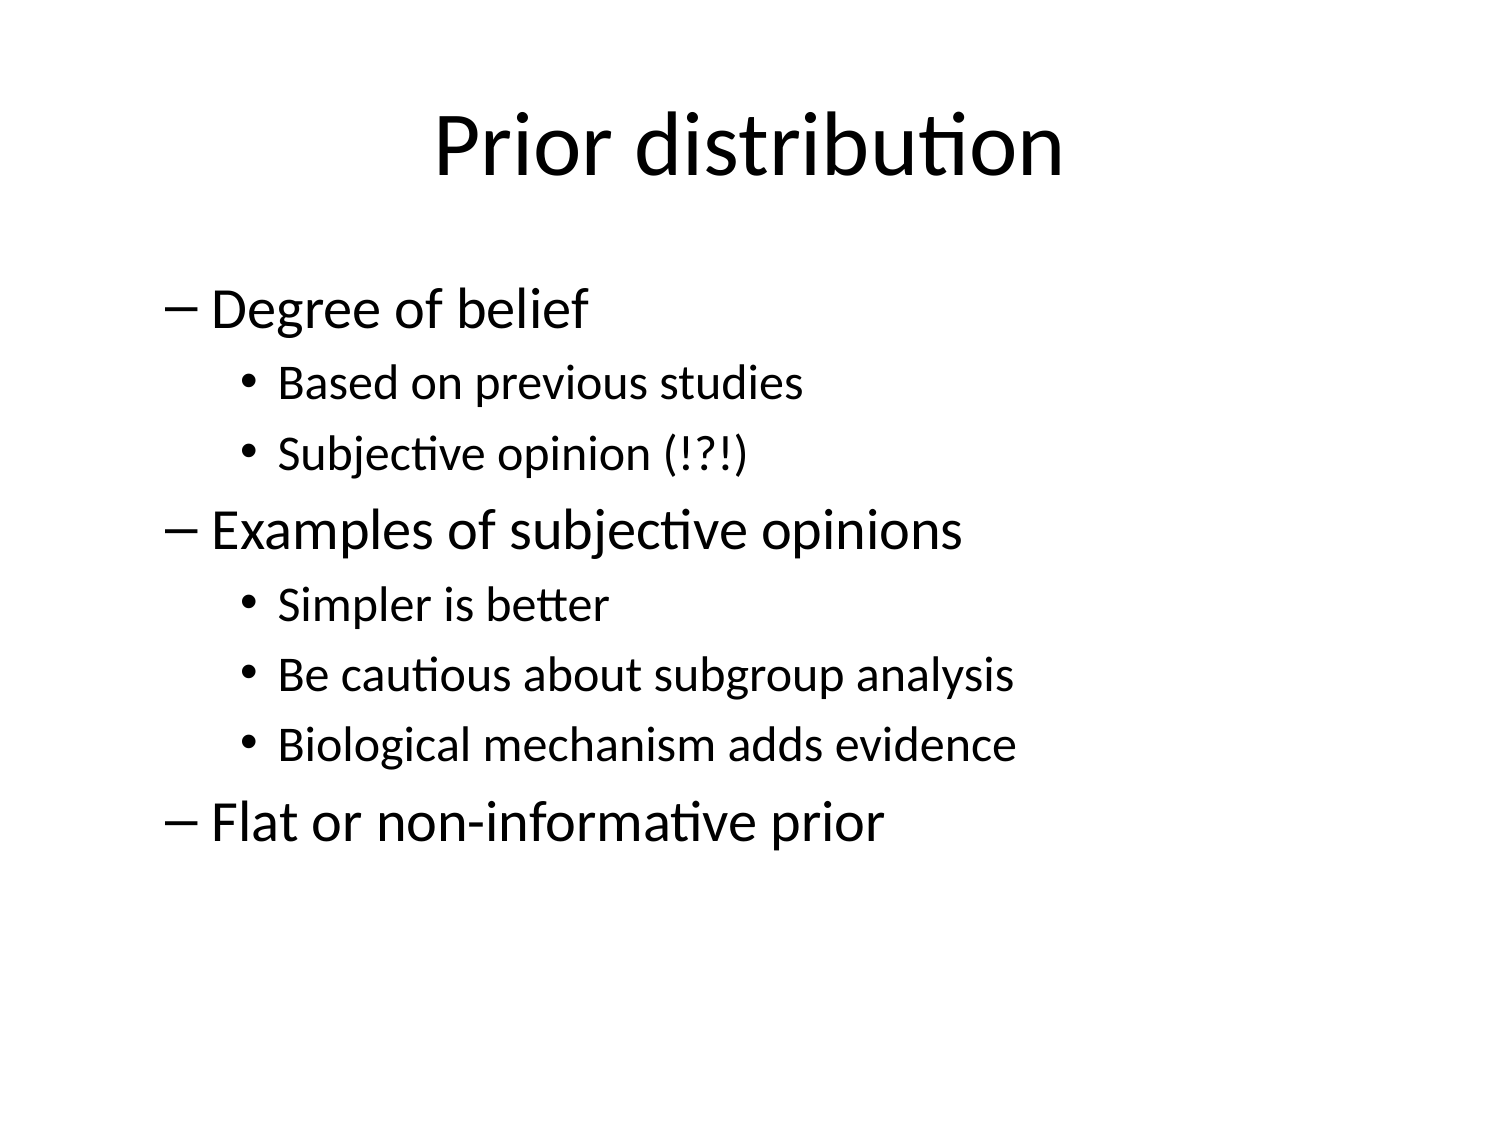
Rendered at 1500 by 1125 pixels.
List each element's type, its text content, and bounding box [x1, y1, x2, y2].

title Prior distribution [75, 45, 1425, 233]
list Degree of belief Based on previous studies Subjective opinion (!?!) Examples of subjective opinions Simpler is better Be cautious about subgroup analysis Biological mechanism adds evidence Flat or non-informative prior [75, 262, 1425, 1005]
